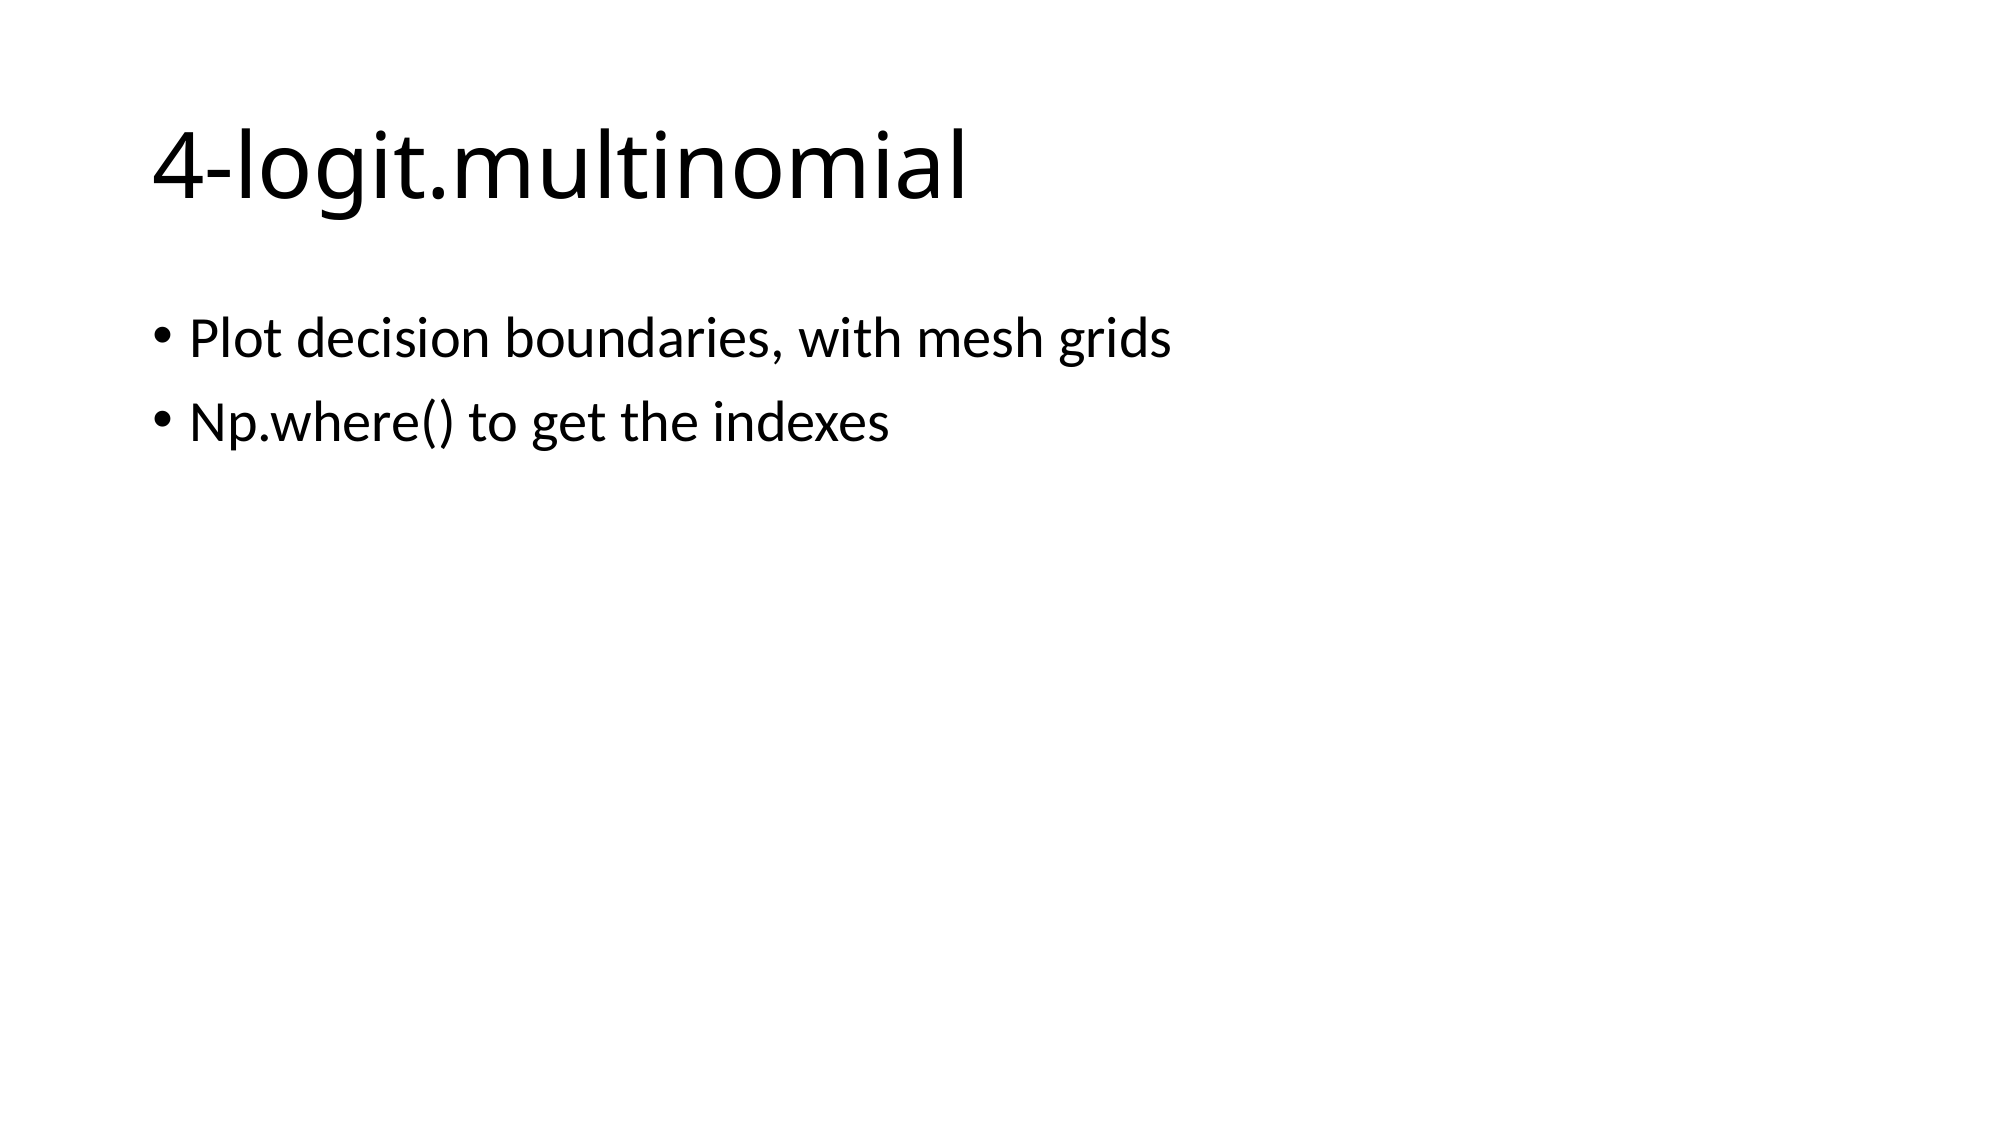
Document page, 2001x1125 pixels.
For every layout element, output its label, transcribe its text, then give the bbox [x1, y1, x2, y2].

list Plot decision boundaries, with mesh grids Np.where() to get the indexes [137, 299, 1863, 1014]
title 4-logit.multinomial [137, 59, 1863, 278]
